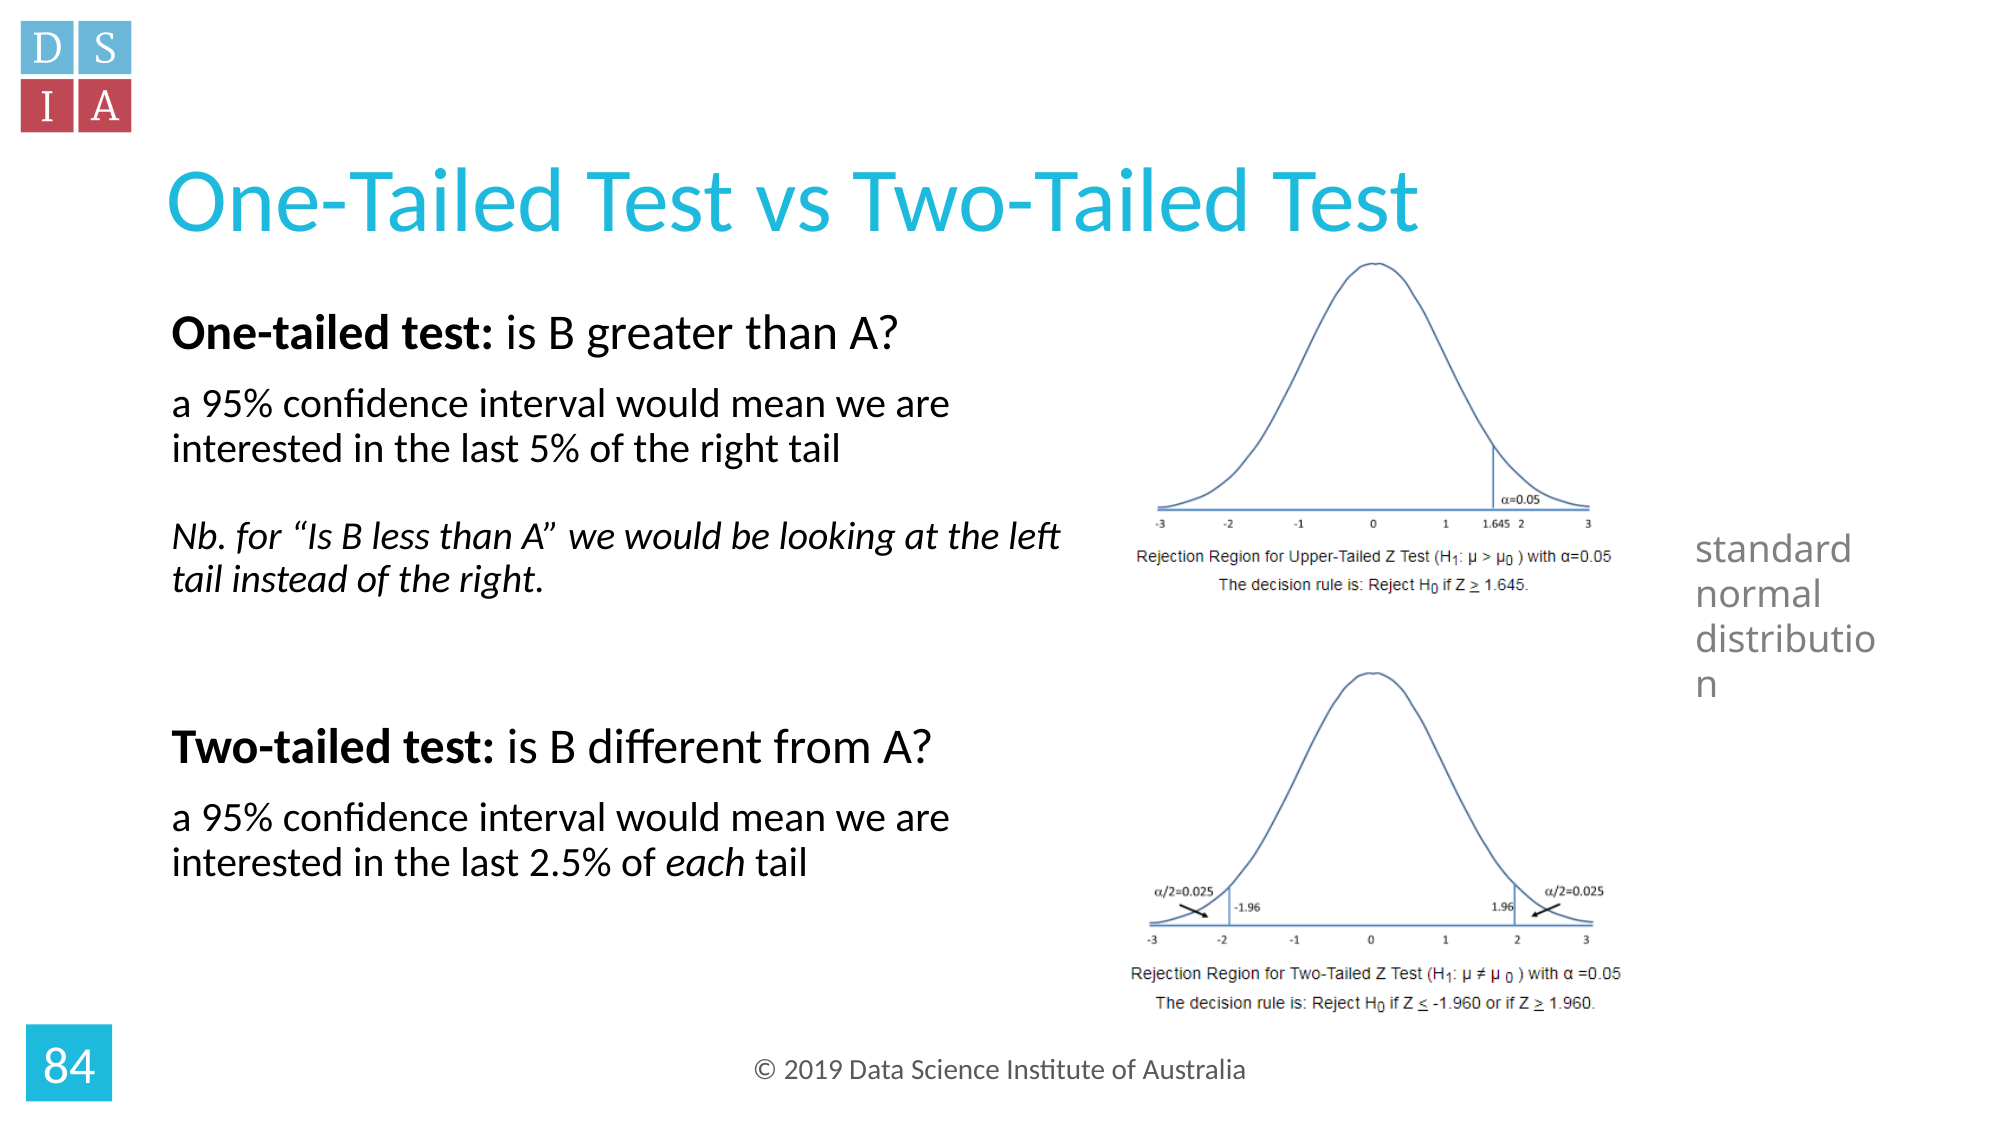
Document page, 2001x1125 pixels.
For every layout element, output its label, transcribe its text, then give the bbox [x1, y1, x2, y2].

text_box 84 [26, 1024, 113, 1102]
title One-Tailed Test vs Two-Tailed Test [151, 45, 1909, 259]
picture [20, 20, 132, 133]
text_box standard normal distribution [1674, 504, 1917, 681]
list One-tailed test: is B greater than A? a 95% confidence interval would mean we are interested in the last 5% of the right tail Nb. for “Is B less than A” we would be looking at the left tail instead of the right. Two-tailed test: is B different from A? a 95% confidence interval would mean we are interested in the last 2.5% of each tail [151, 286, 1082, 1079]
picture [1123, 255, 1622, 597]
picture [1123, 662, 1628, 1018]
